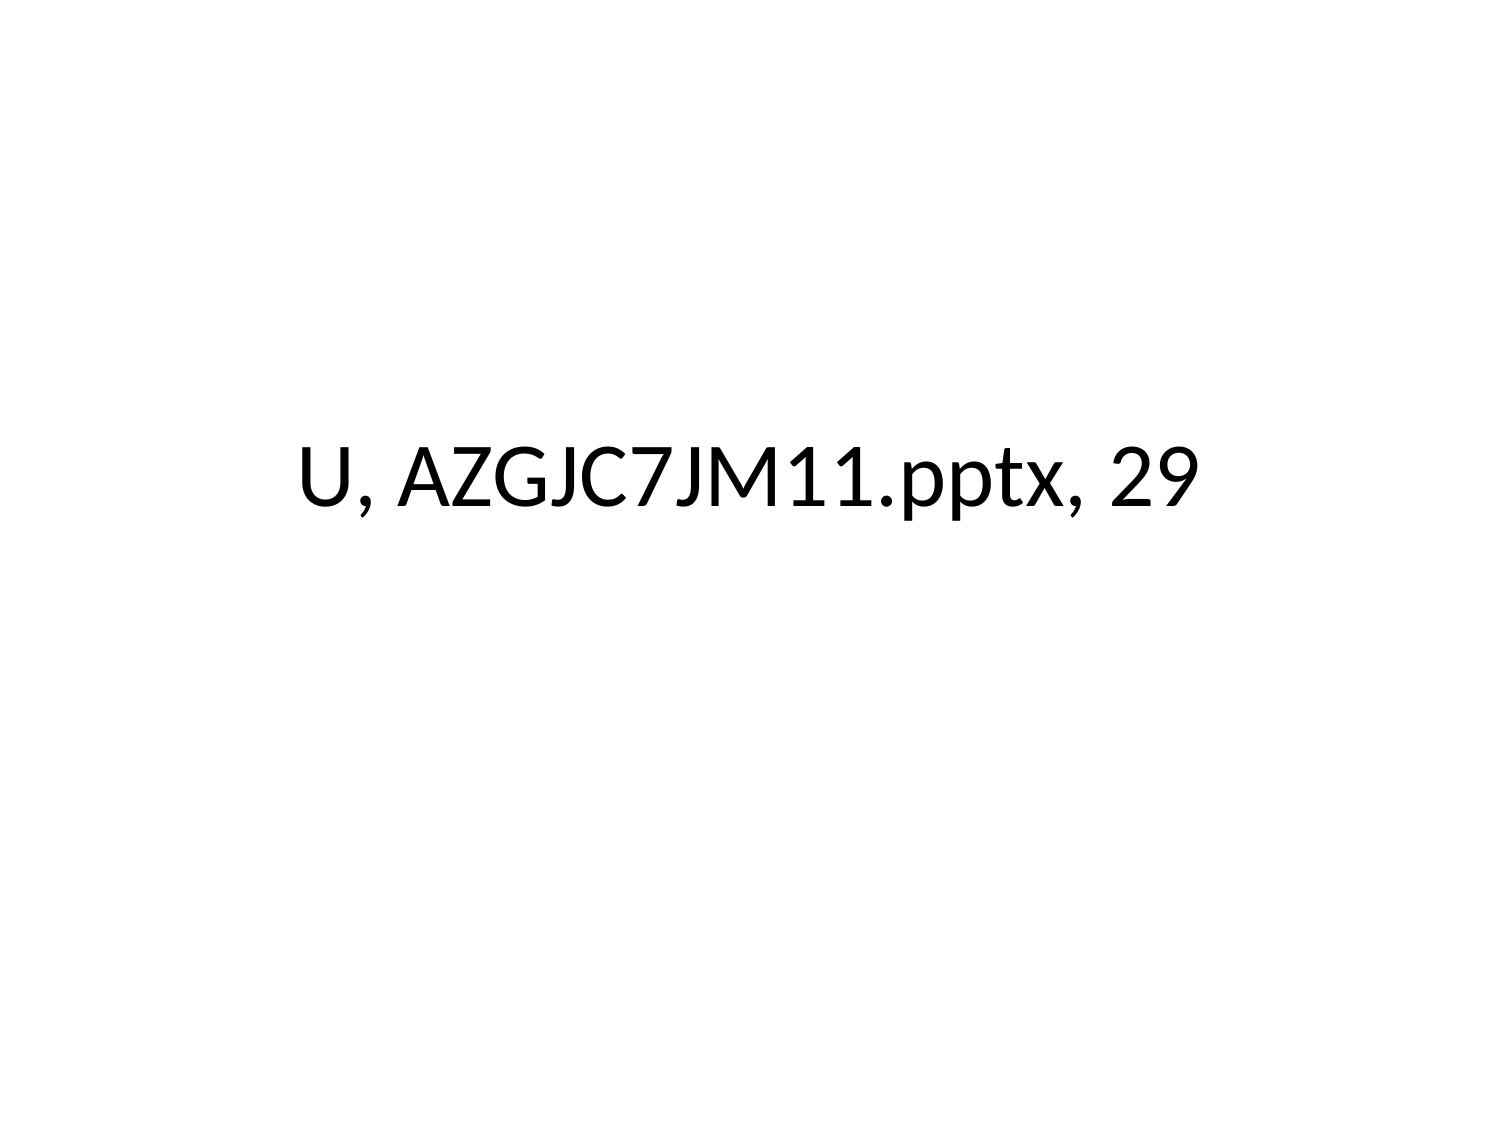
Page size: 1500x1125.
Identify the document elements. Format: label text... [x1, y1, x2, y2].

title U, AZGJC7JM11.pptx, 29 [112, 349, 1388, 591]
